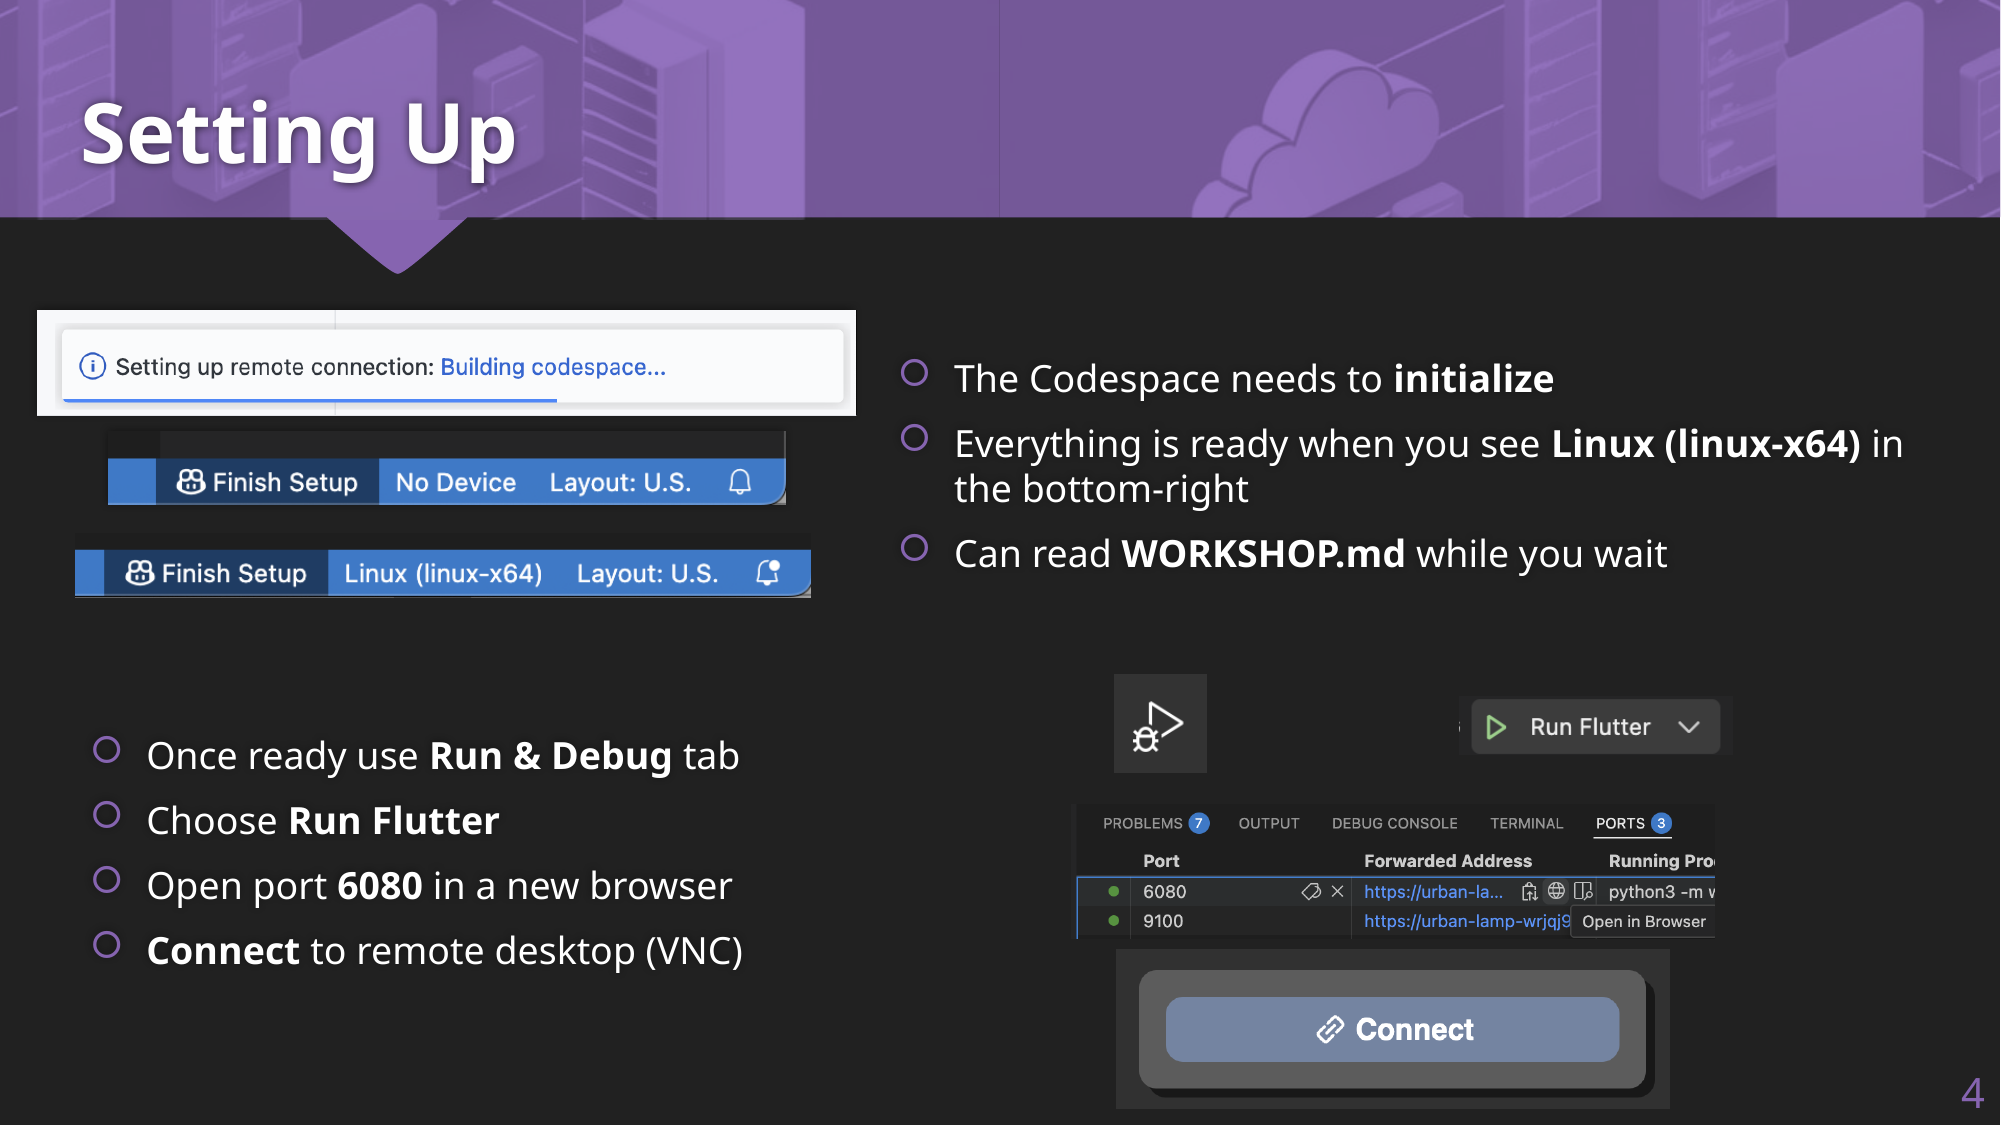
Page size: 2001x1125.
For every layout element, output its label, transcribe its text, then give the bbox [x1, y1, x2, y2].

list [37, 309, 857, 417]
slide_number 4 [1825, 1065, 2000, 1125]
picture [1459, 696, 1733, 755]
picture [1116, 948, 1670, 1109]
text_box Once ready use Run & Debug tab Choose Run Flutter Open port 6080 in a new browser Connect to remote desktop (VNC) [75, 660, 895, 1044]
picture [74, 532, 811, 598]
picture [1114, 674, 1207, 773]
title Setting Up [65, 28, 1704, 188]
picture [108, 431, 786, 505]
picture [1070, 804, 1716, 940]
list The Codespace needs to initialize Everything is ready when you see Linux (linux-x64) in the bottom-right Can read WORKSHOP.md while you wait [882, 273, 1925, 657]
